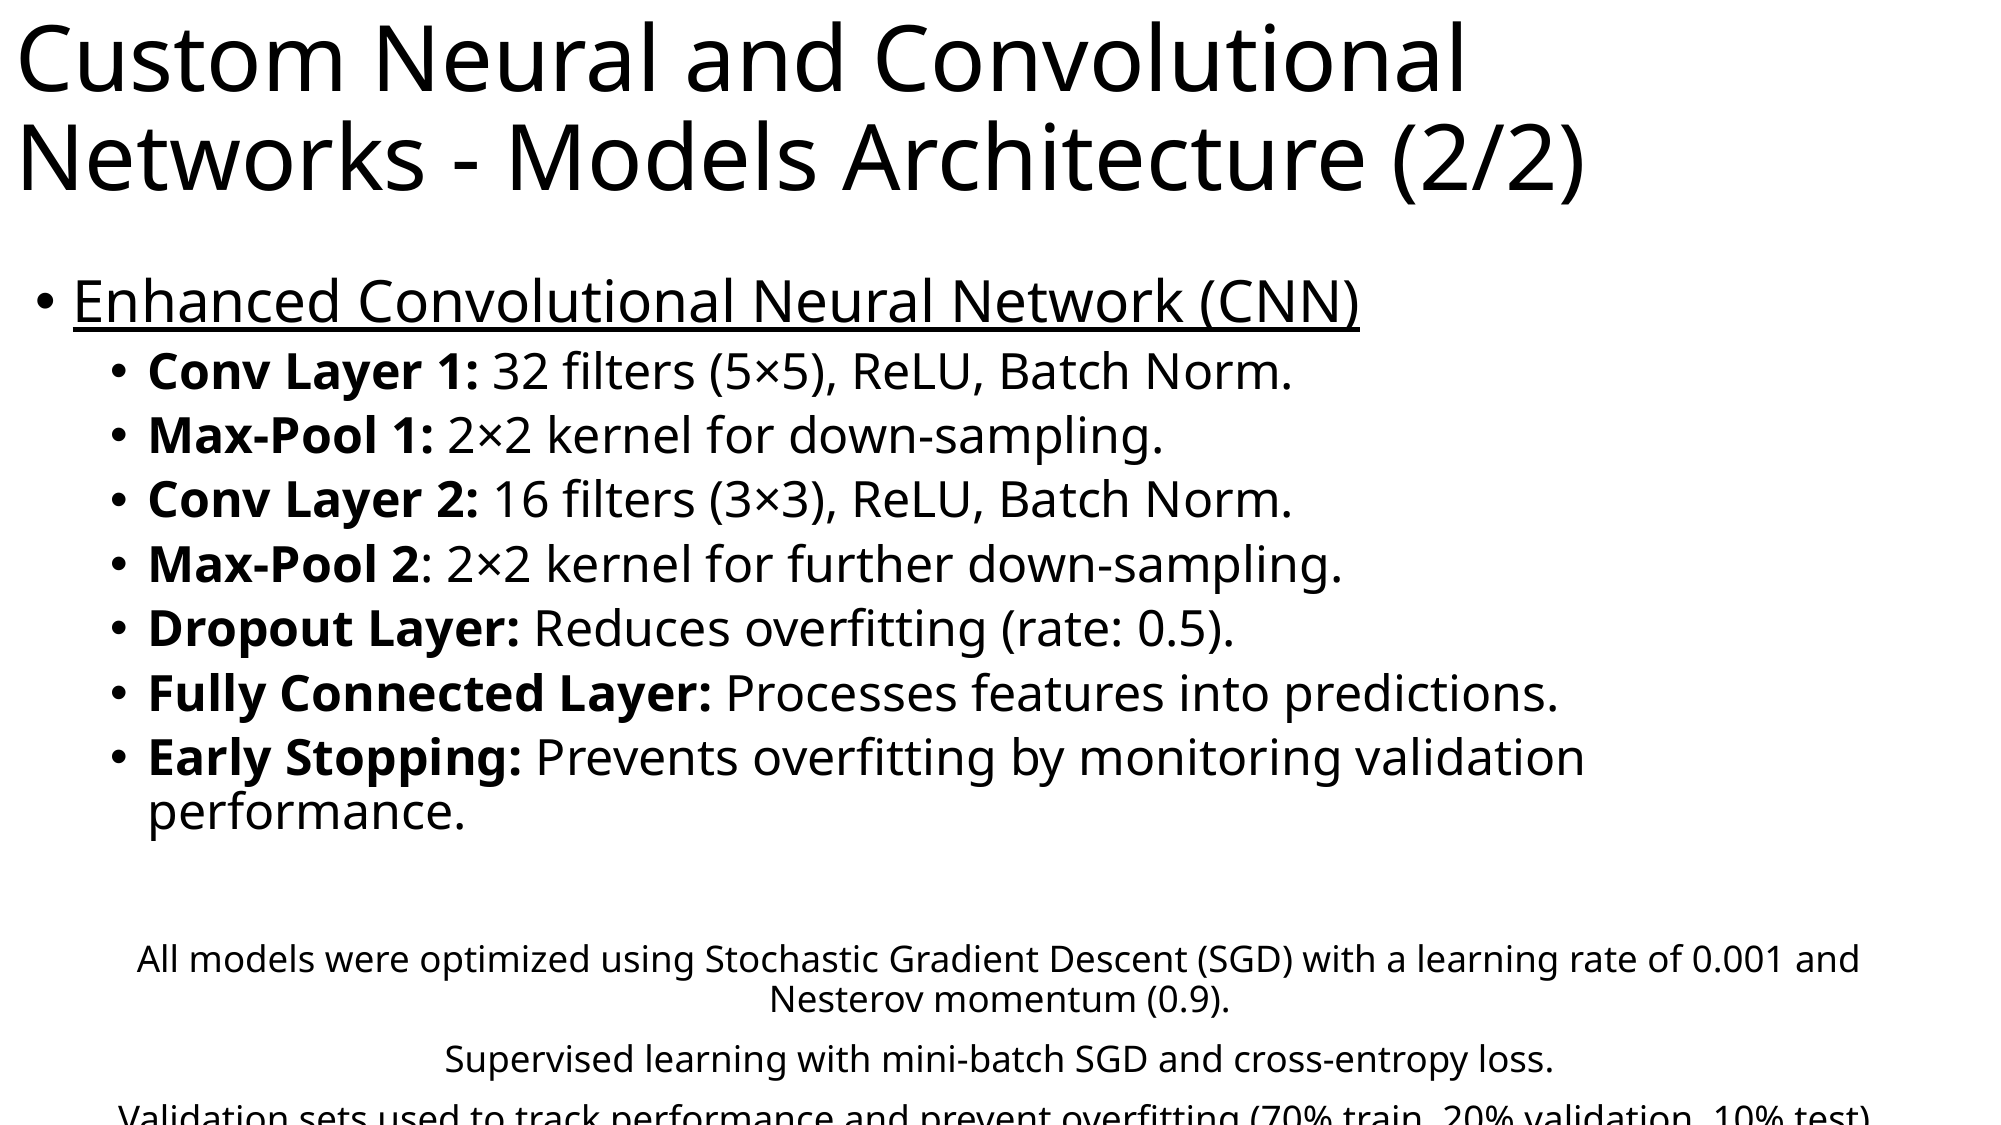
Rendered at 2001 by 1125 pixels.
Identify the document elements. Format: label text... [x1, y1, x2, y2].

title Custom Neural and Convolutional Networks - Models Architecture (2/2) [0, 3, 1726, 221]
list Enhanced Convolutional Neural Network (CNN) Conv Layer 1: 32 filters (5×5), ReLU, Batch Norm. Max-Pool 1: 2×2 kernel for down-sampling. Conv Layer 2: 16 filters (3×3), ReLU, Batch Norm. Max-Pool 2: 2×2 kernel for further down-sampling. Dropout Layer: Reduces overfitting (rate: 0.5). Fully Connected Layer: Processes features into predictions. Early Stopping: Prevents overfitting by monitoring validation performance. [20, 265, 1745, 979]
text_box All models were optimized using Stochastic Gradient Descent (SGD) with a learning rate of 0.001 and Nesterov momentum (0.9). Supervised learning with mini-batch SGD and cross-entropy loss. Validation sets used to track performance and prevent overfitting (70% train, 20% validation, 10% test). [98, 933, 1902, 1125]
